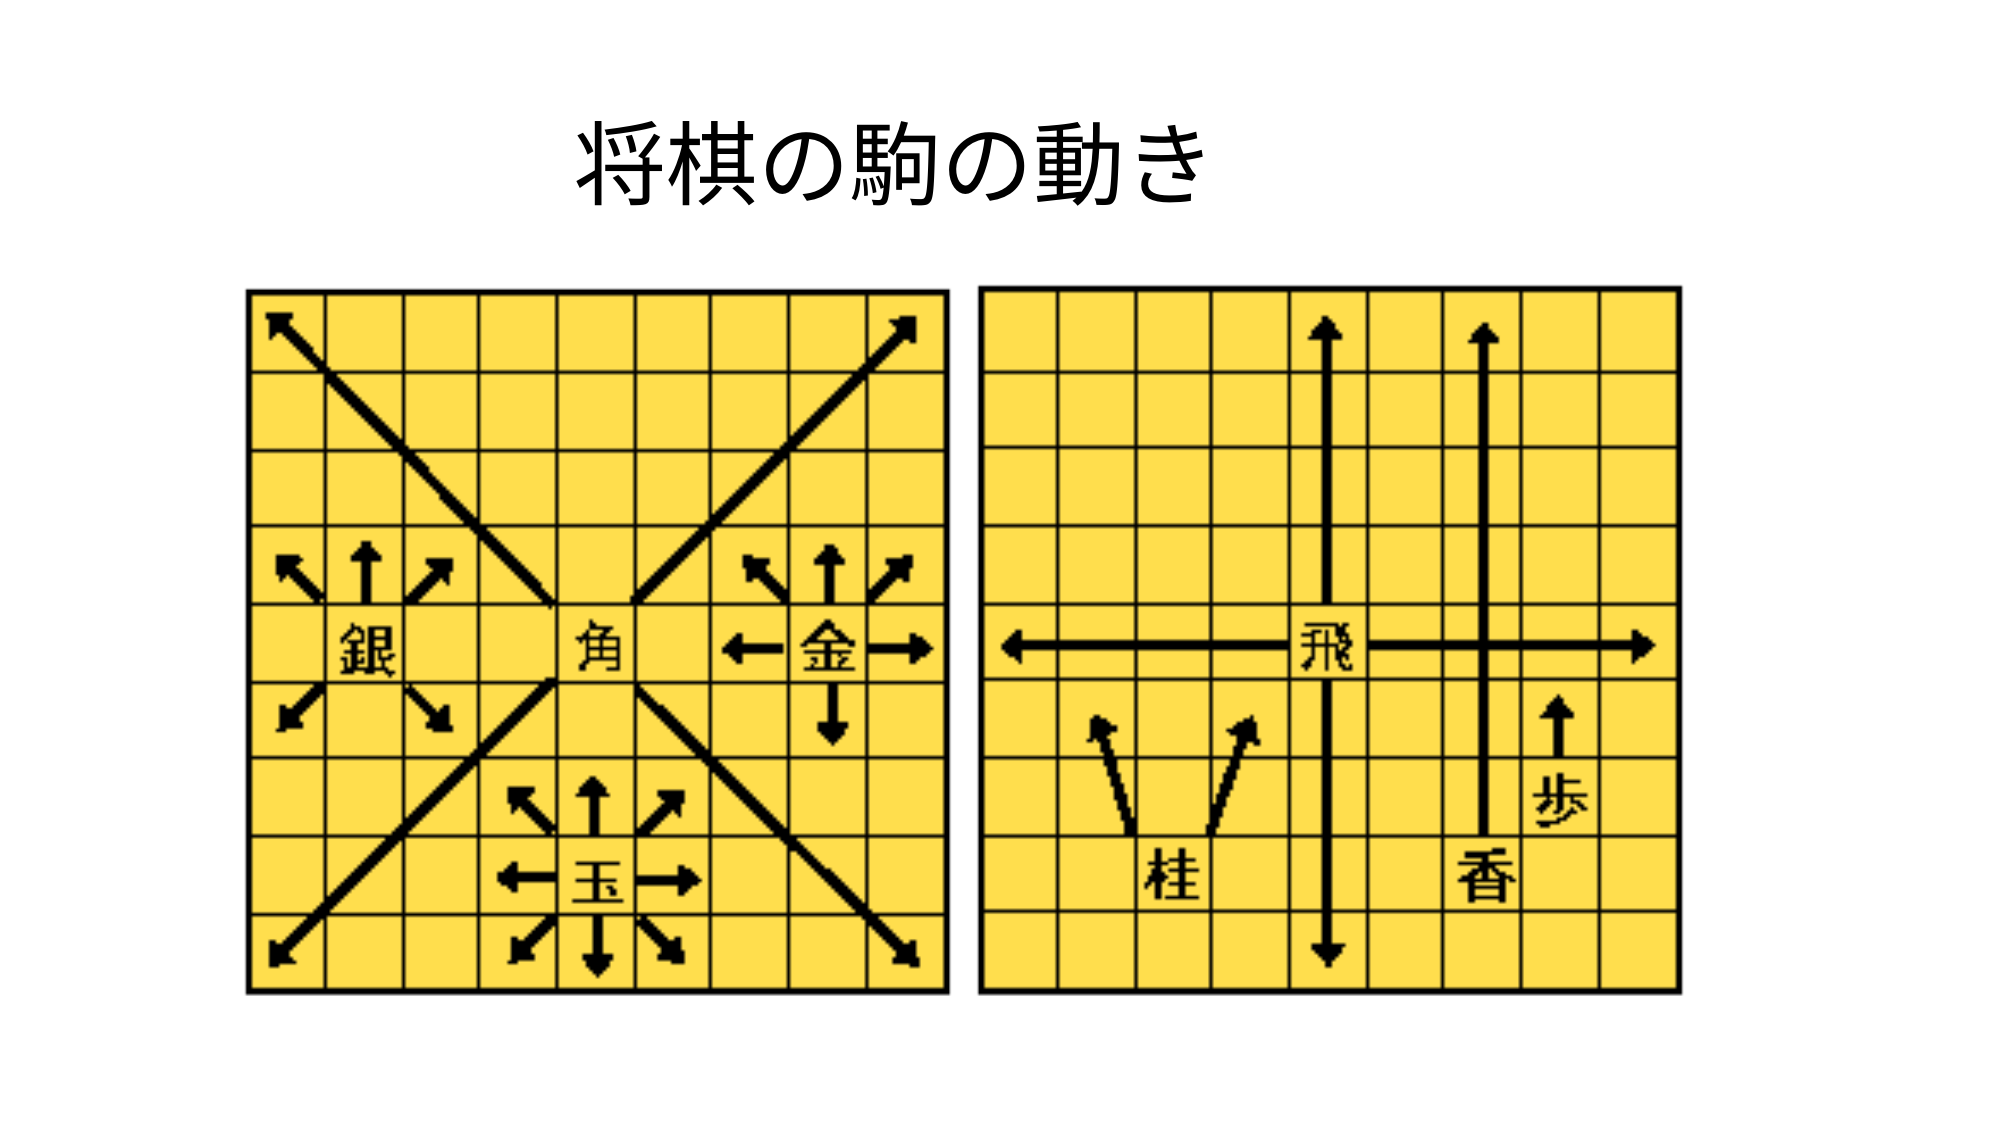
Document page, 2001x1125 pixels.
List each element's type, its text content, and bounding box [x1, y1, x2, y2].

title 将棋の駒の動き [559, 59, 1863, 278]
picture [226, 266, 1701, 1013]
